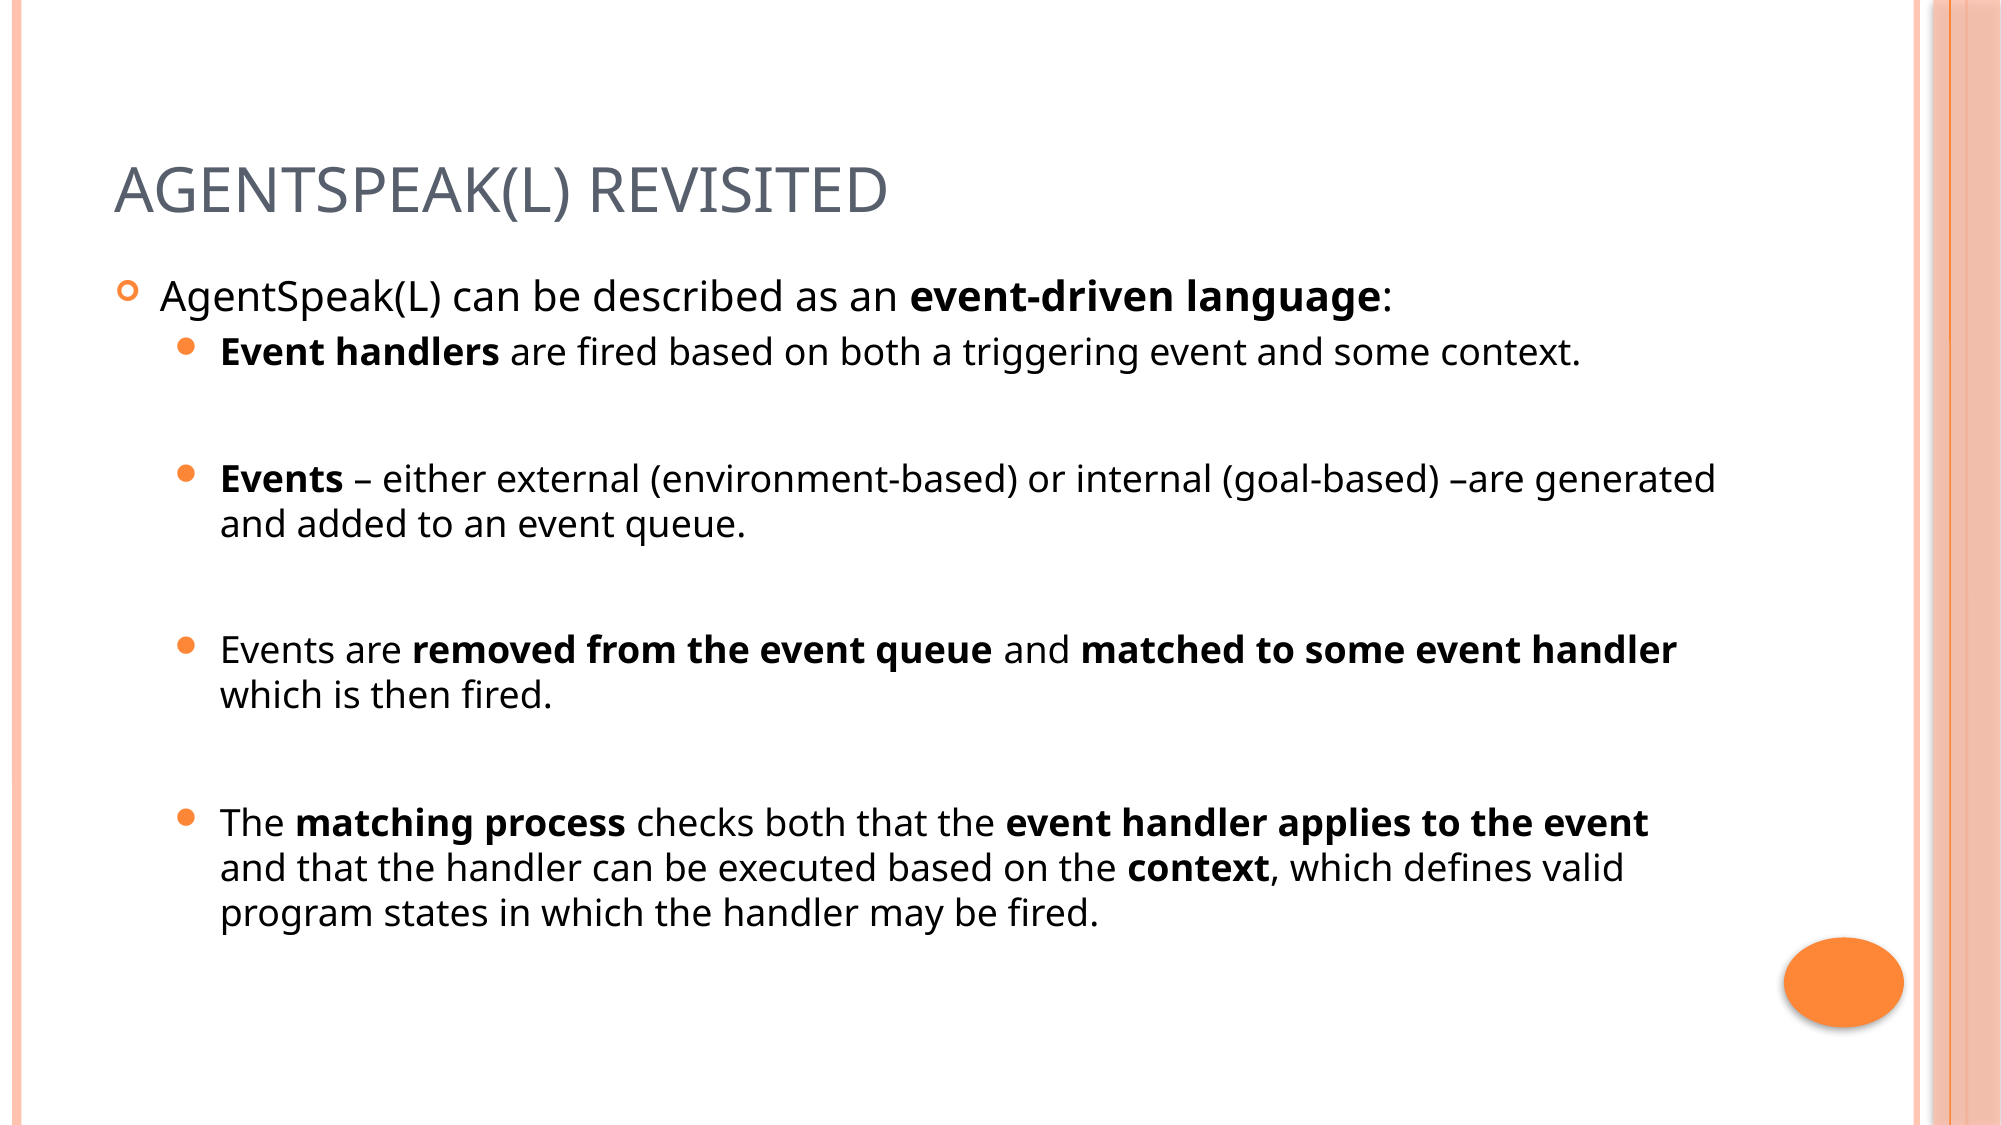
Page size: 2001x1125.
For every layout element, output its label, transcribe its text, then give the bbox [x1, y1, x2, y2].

list AgentSpeak(L) can be described as an event-driven language: Event handlers are ﬁred based on both a triggering event and some context. Events – either external (environment-based) or internal (goal-based) –are generated and added to an event queue. Events are removed from the event queue and matched to some event handler which is then fired. The matching process checks both that the event handler applies to the event and that the handler can be executed based on the context, which deﬁnes valid program states in which the handler may be fired. [99, 262, 1734, 1062]
title AgentSpeak(L) Revisited [99, 45, 1734, 233]
